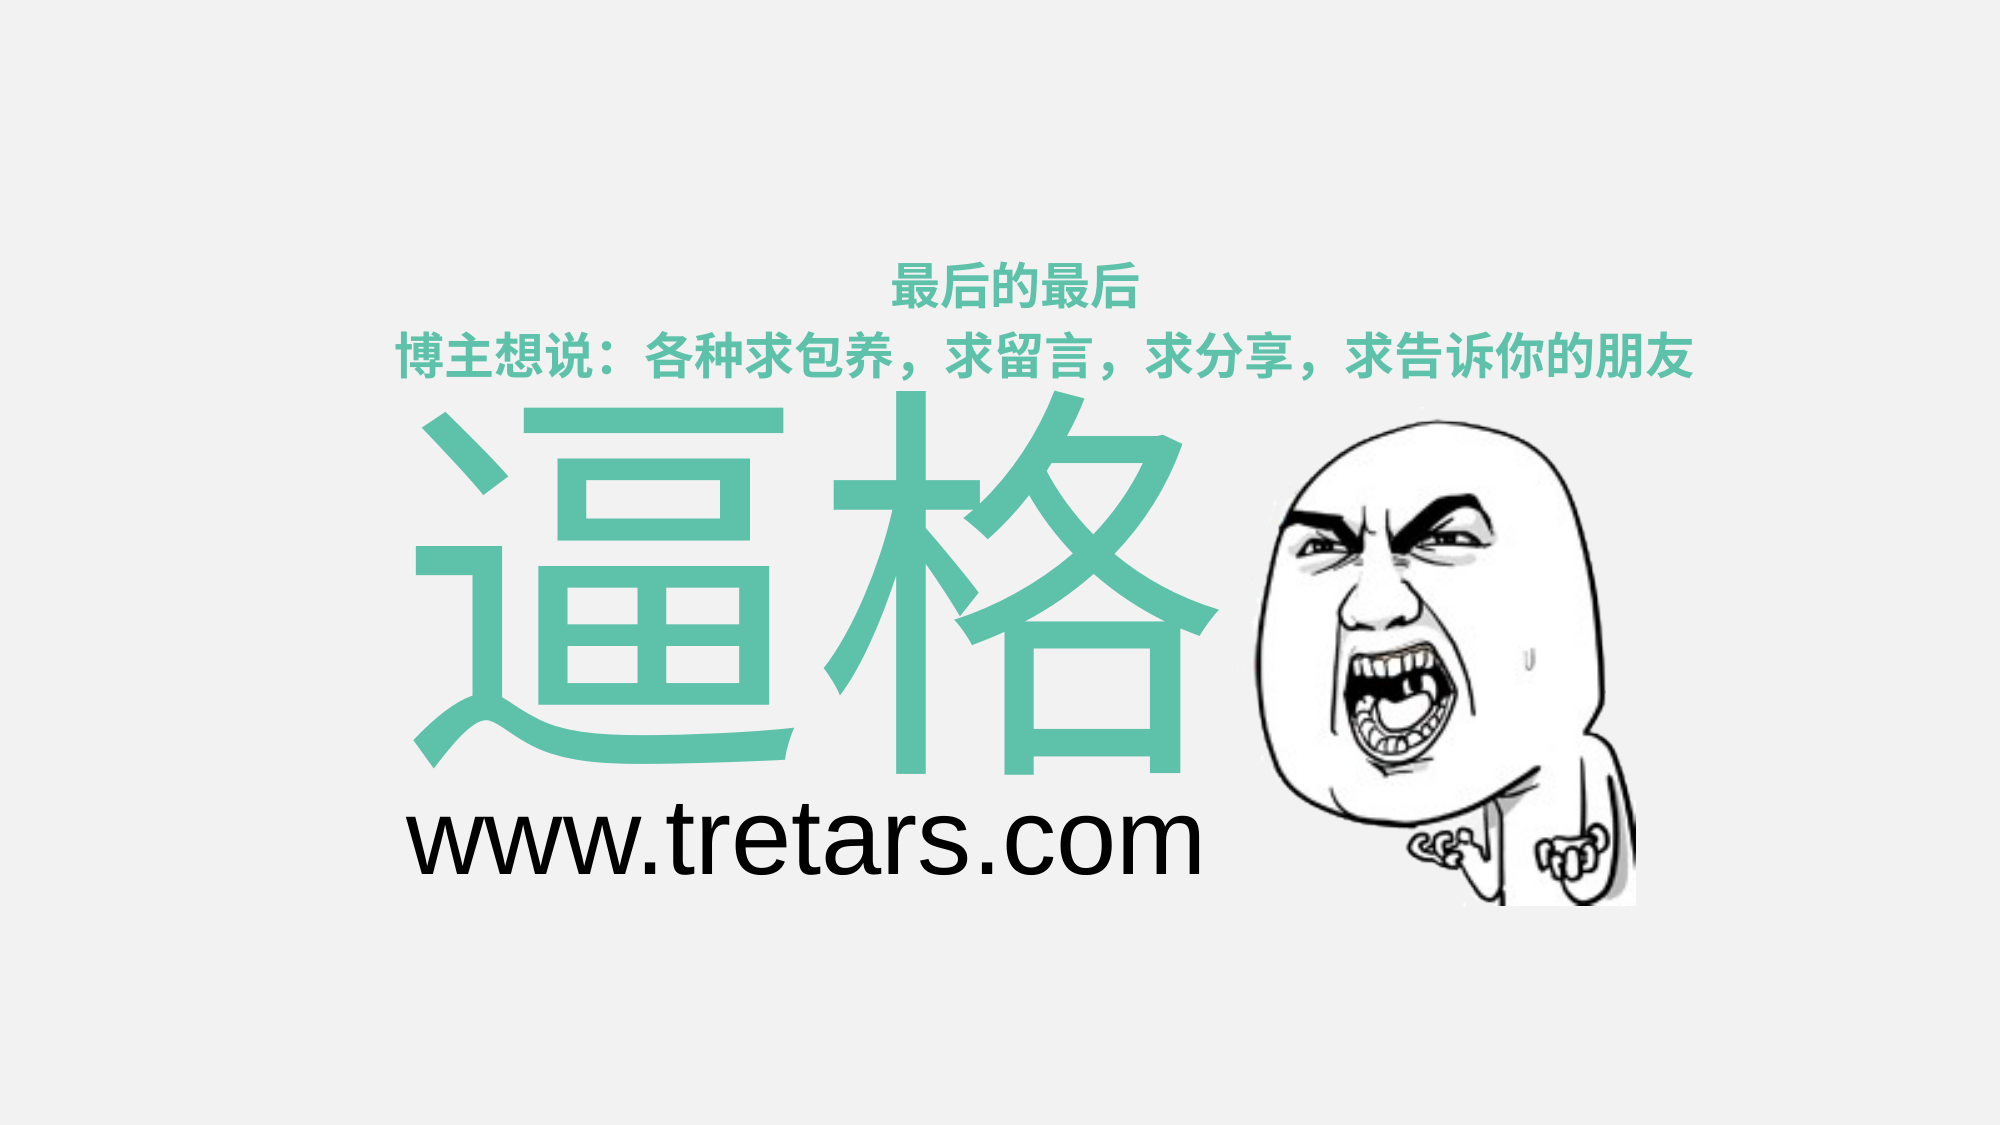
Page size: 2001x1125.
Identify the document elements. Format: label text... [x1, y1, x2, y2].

text_box 博主想说：各种求包养，求留言，求分享，求告诉你的朋友 [379, 317, 1710, 393]
text_box 逼格 [380, 393, 1244, 833]
picture [1137, 407, 1636, 906]
text_box www.tretars.com [392, 758, 1137, 904]
text_box 最后的最后 [875, 246, 1156, 317]
